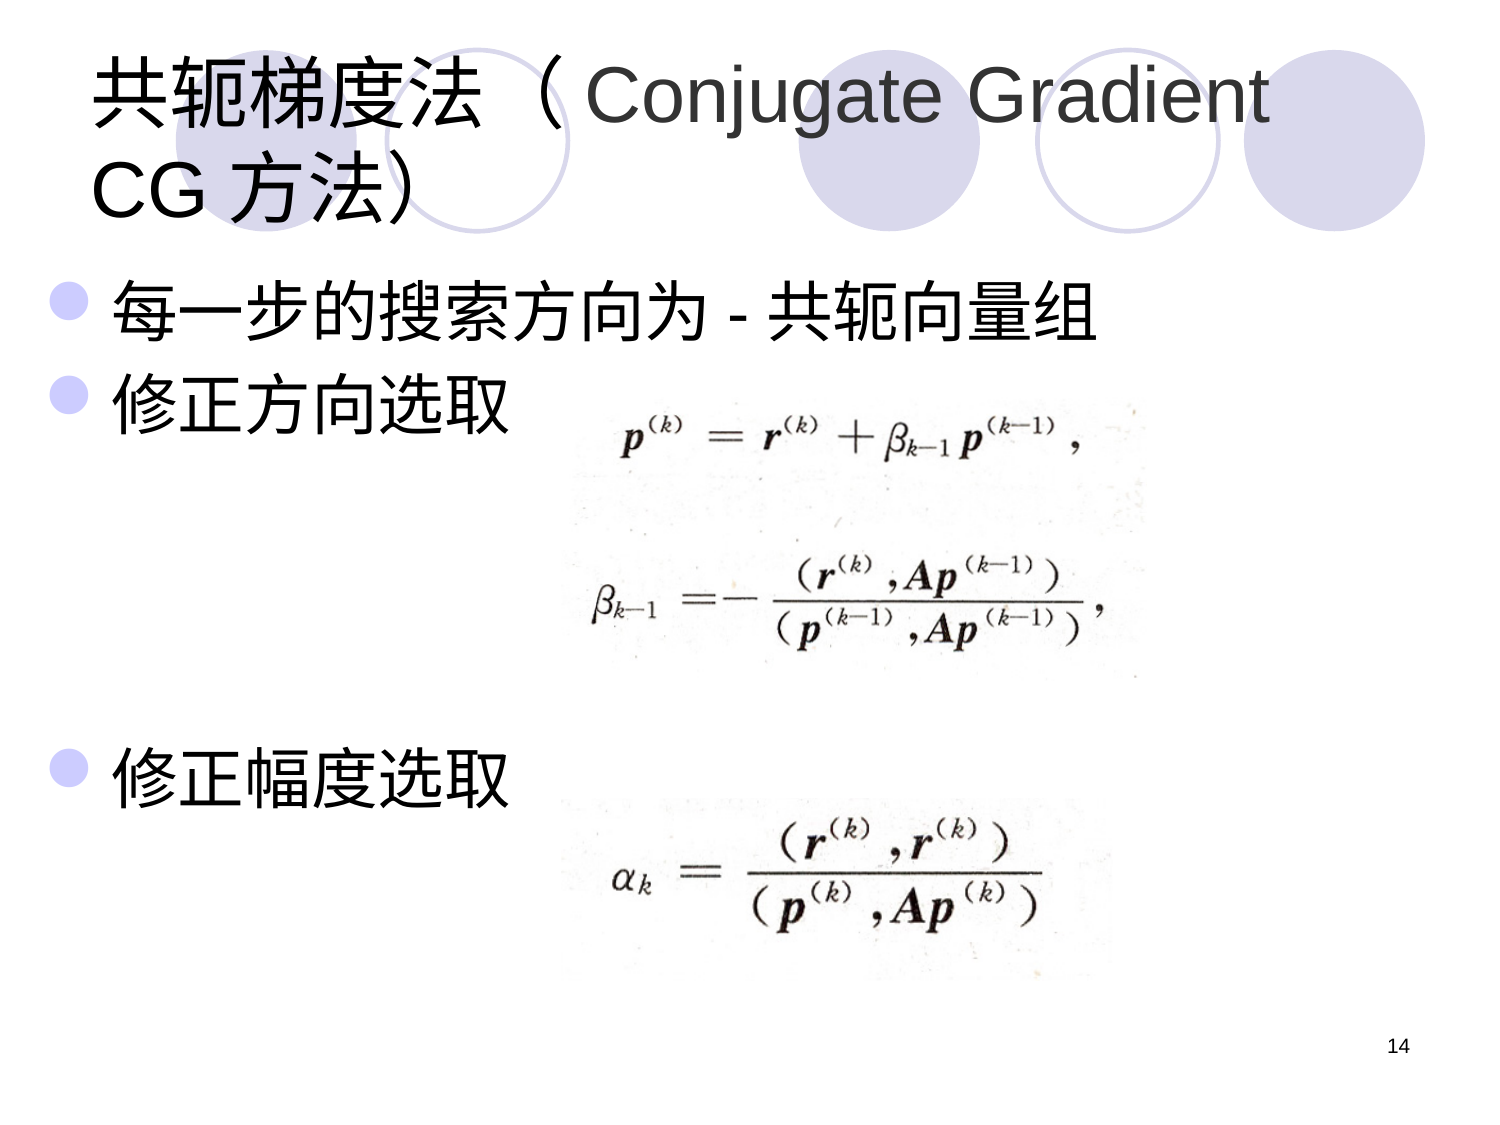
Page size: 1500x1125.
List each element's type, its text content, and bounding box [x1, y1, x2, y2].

picture [560, 798, 1114, 982]
picture [560, 396, 1148, 682]
title 共轭梯度法（Conjugate Gradient CG方法） [75, 45, 1425, 233]
slide_number 14 [1074, 1024, 1426, 1101]
